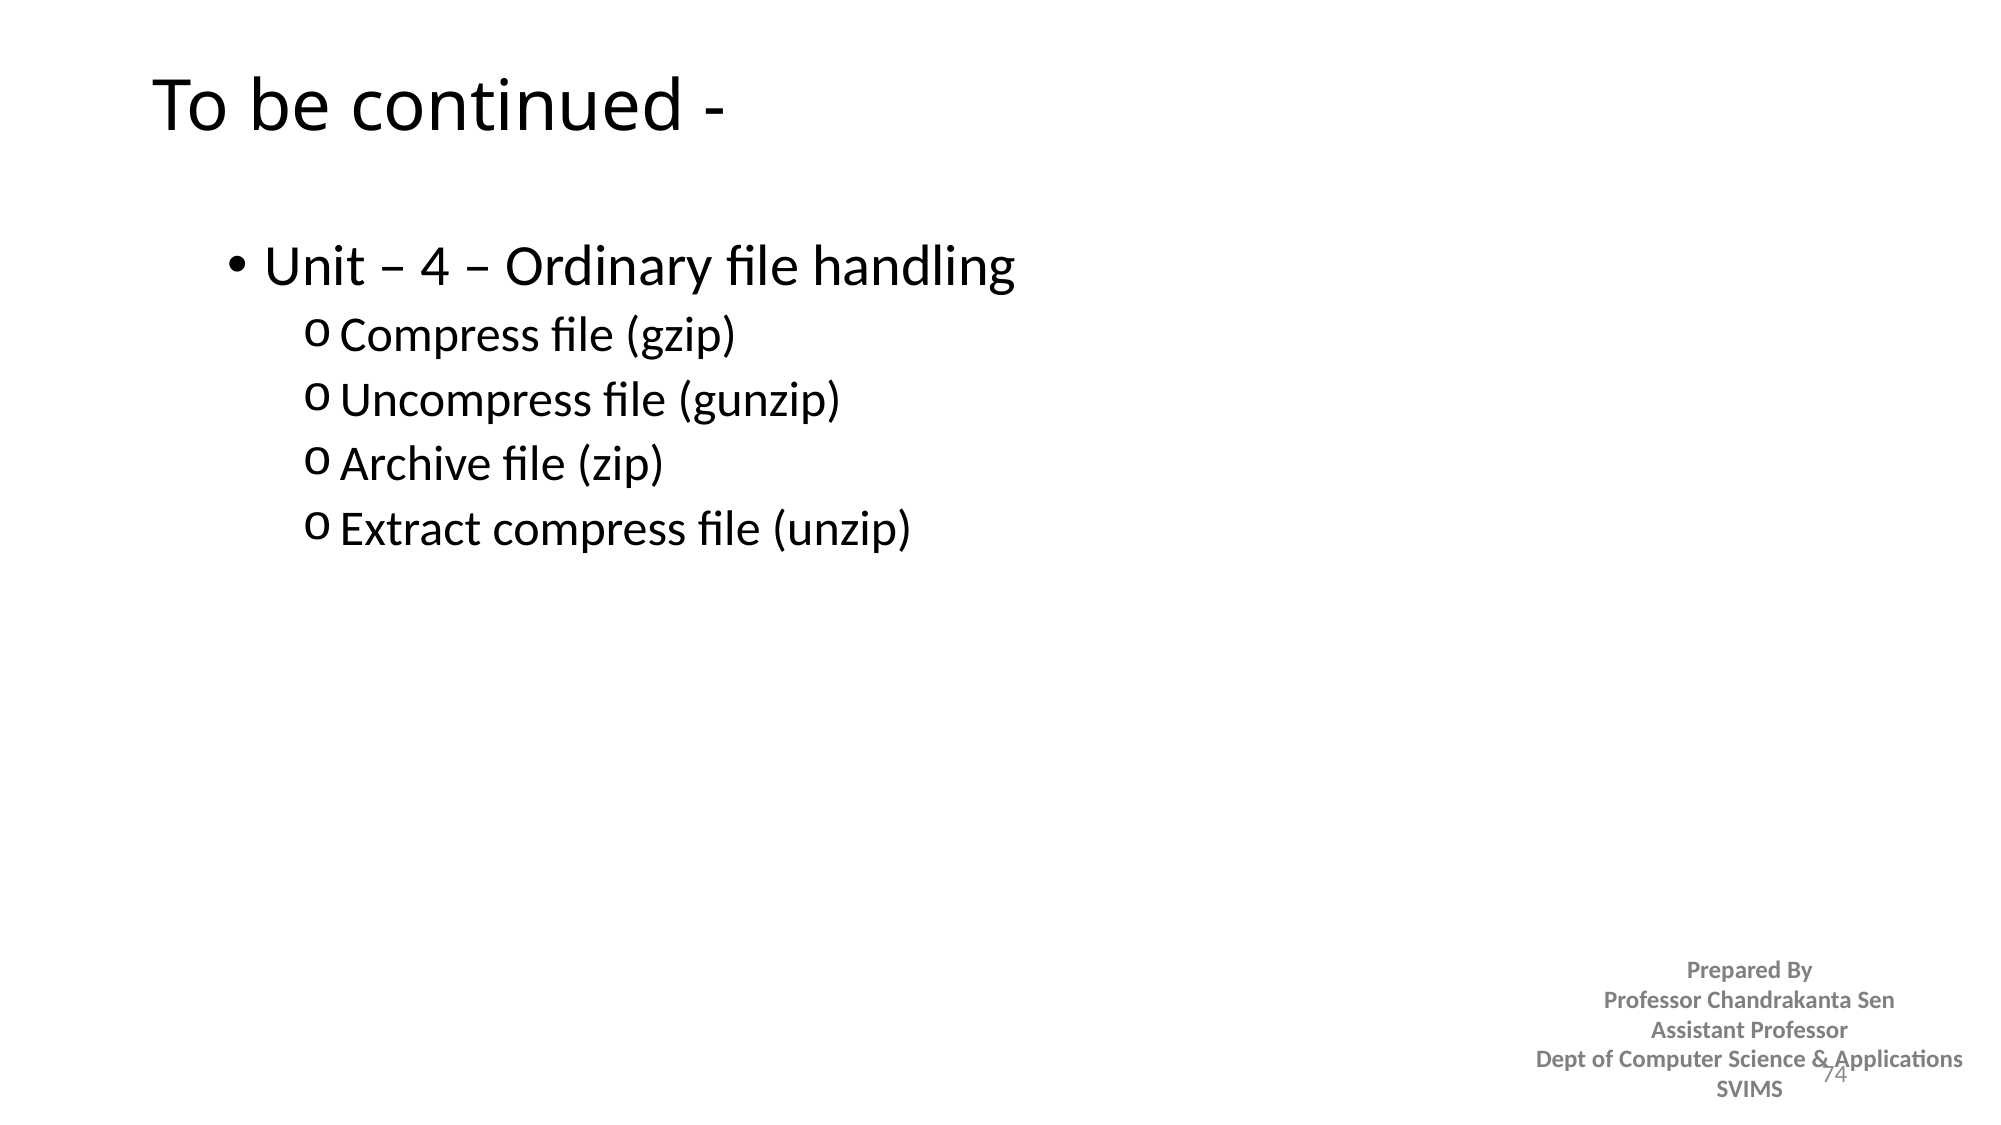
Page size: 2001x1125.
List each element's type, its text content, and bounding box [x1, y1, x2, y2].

slide_number 74 [1412, 1042, 1863, 1103]
list Unit – 4 – Ordinary file handling Compress file (gzip) Uncompress file (gunzip) Archive file (zip) Extract compress file (unzip) [137, 228, 1863, 1043]
title To be continued - [137, 61, 1863, 155]
